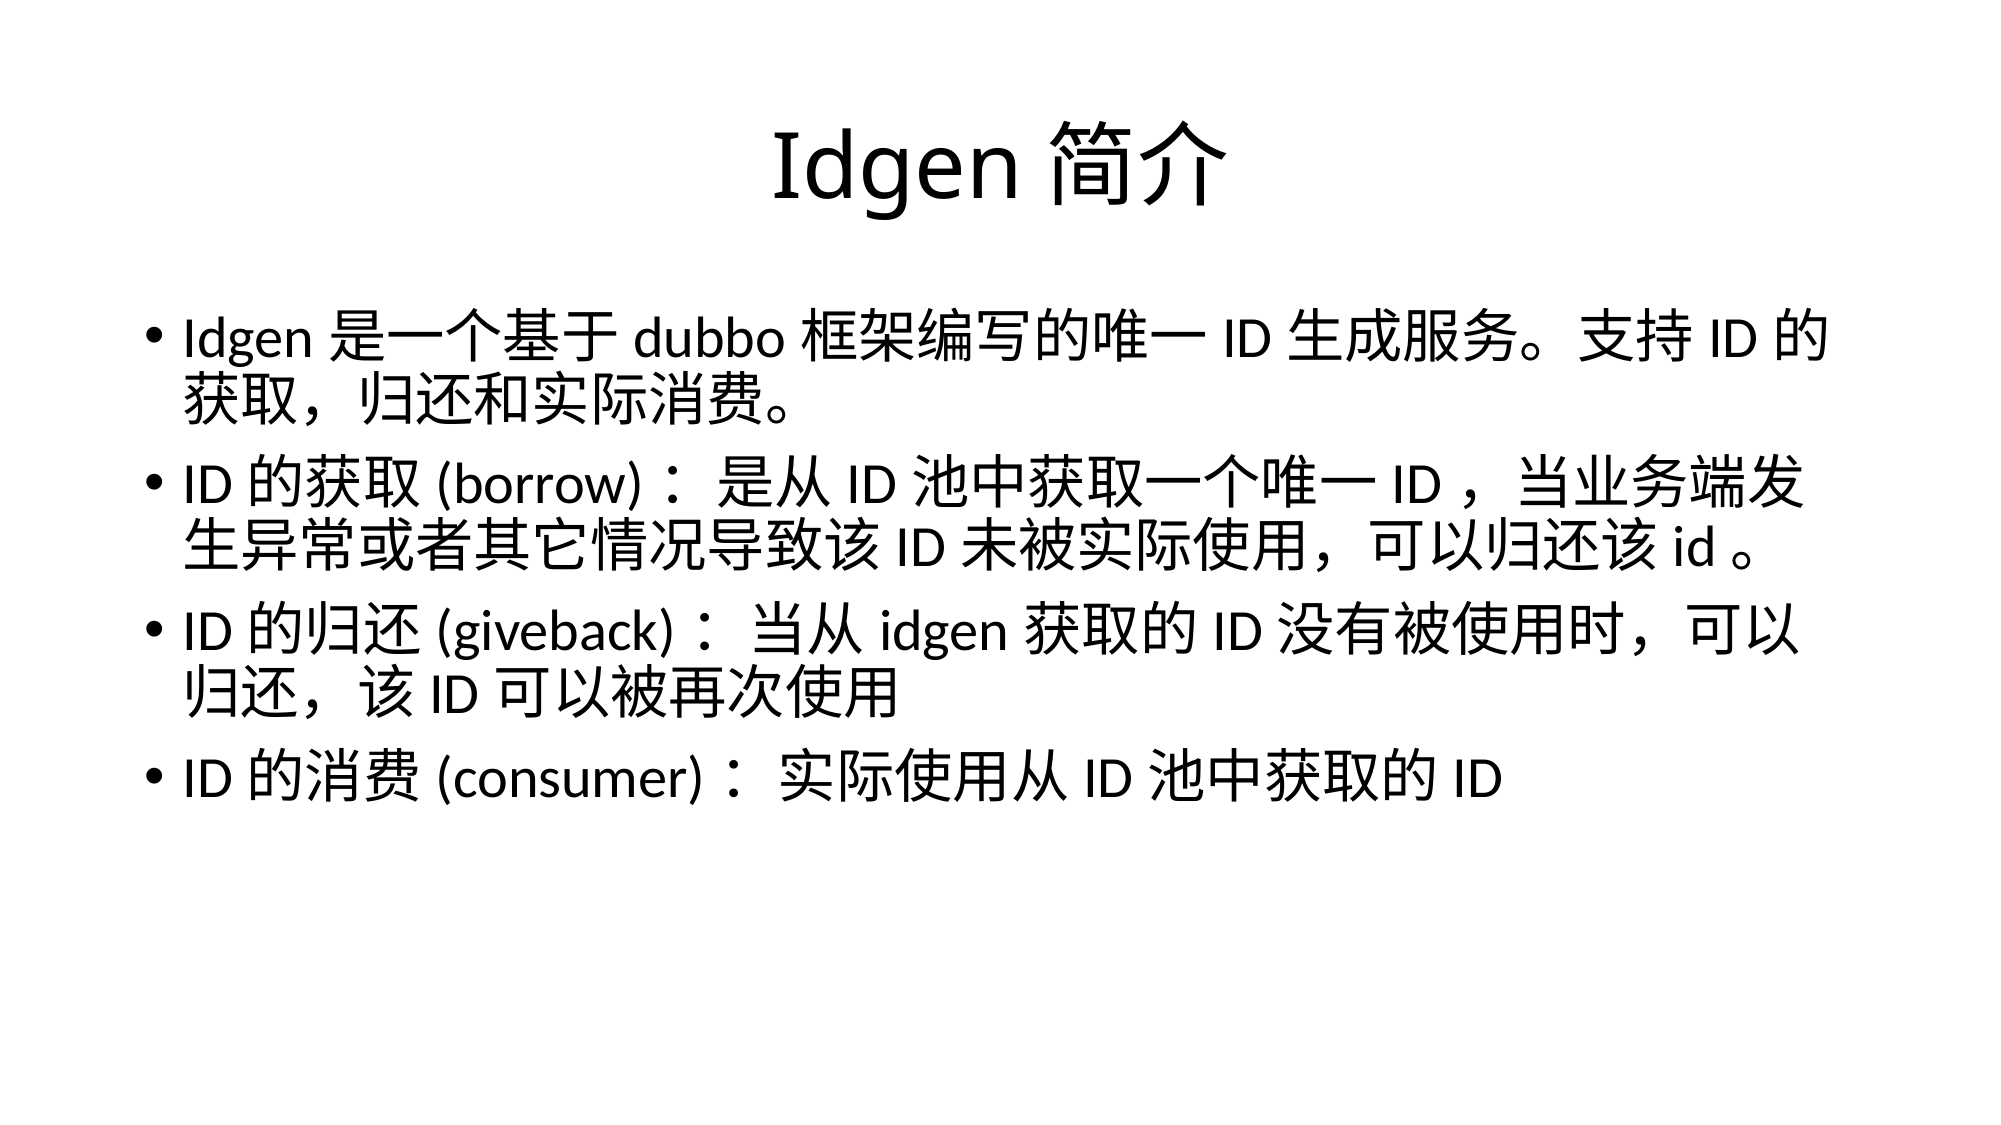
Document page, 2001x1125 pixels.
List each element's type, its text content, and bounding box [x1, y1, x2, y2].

list Idgen是一个基于dubbo框架编写的唯一ID生成服务。支持ID的获取，归还和实际消费。 ID的获取(borrow)：是从ID池中获取一个唯一ID，当业务端发生异常或者其它情况导致该ID未被实际使用，可以归还该id。 ID的归还(giveback)：当从idgen获取的ID没有被使用时，可以归还，该ID可以被再次使用 ID的消费(consumer)：实际使用从ID池中获取的ID [136, 298, 1863, 1014]
title Idgen简介 [136, 59, 1863, 278]
